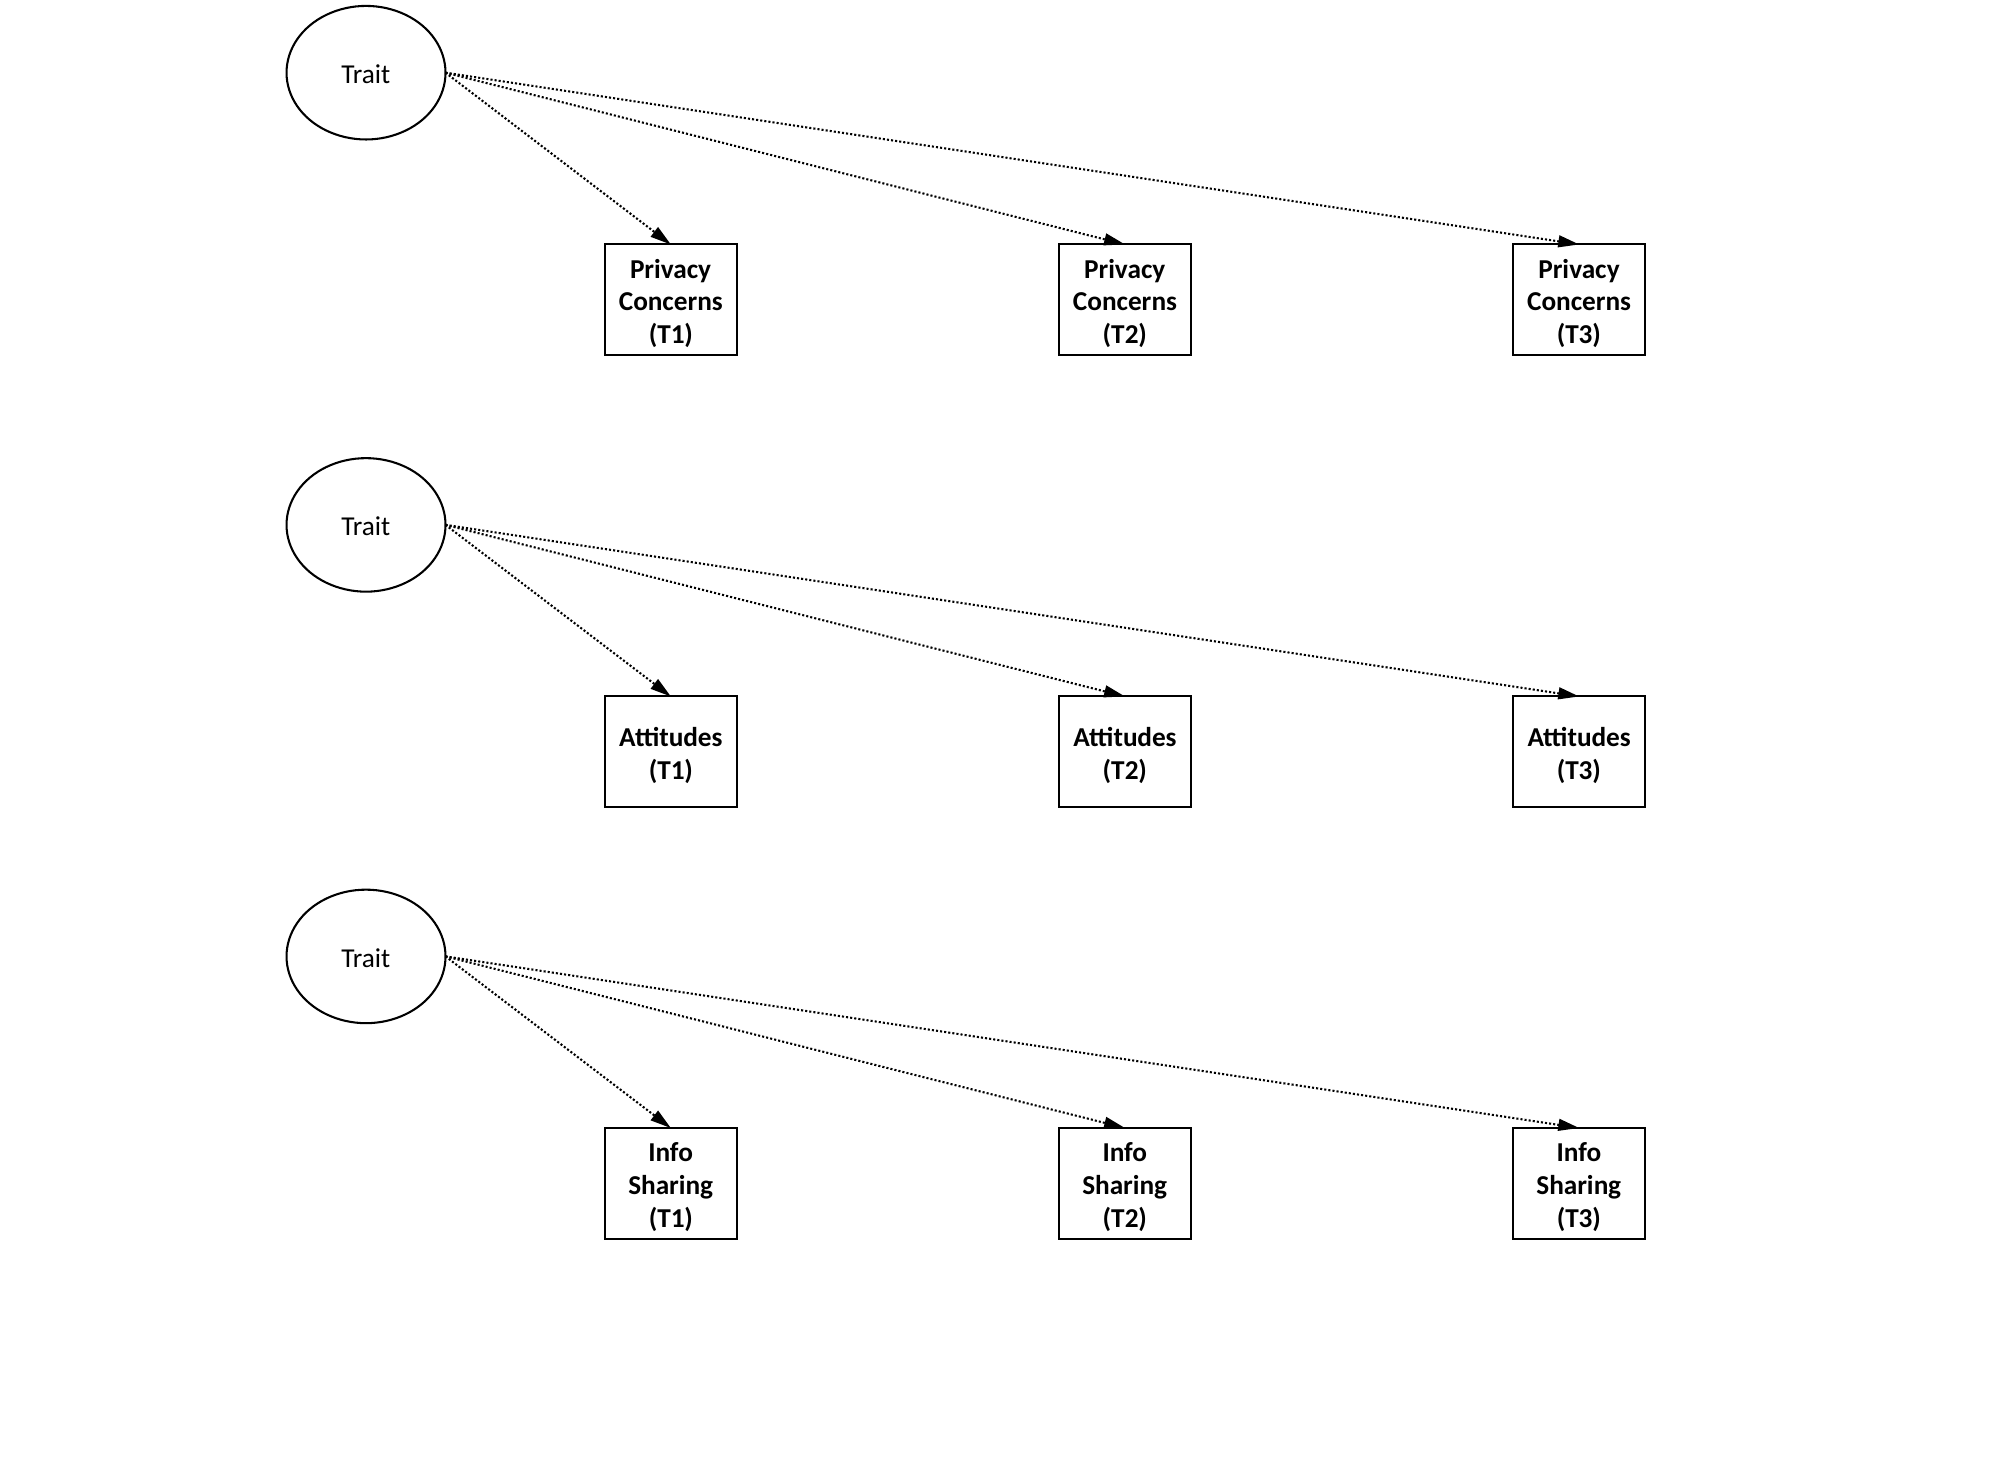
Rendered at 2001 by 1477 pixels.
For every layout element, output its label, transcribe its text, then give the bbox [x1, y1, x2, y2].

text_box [445, 72, 1579, 245]
text_box Privacy Concerns (T3) [1512, 243, 1646, 356]
text_box Trait [285, 457, 447, 593]
text_box Attitudes (T2) [1058, 697, 1192, 808]
text_box Info Sharing (T1) [604, 1128, 738, 1240]
text_box Info Sharing (T3) [1512, 1127, 1646, 1240]
text_box Attitudes (T1) [604, 697, 738, 808]
text_box Info Sharing (T2) [1058, 1128, 1192, 1240]
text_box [445, 524, 1579, 697]
text_box Attitudes (T3) [1512, 695, 1646, 808]
text_box Privacy Concerns (T2) [1058, 245, 1192, 356]
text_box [445, 956, 1579, 1128]
text_box Privacy Concerns (T1) [604, 245, 738, 356]
text_box Trait [285, 888, 447, 1025]
text_box Trait [285, 4, 447, 141]
